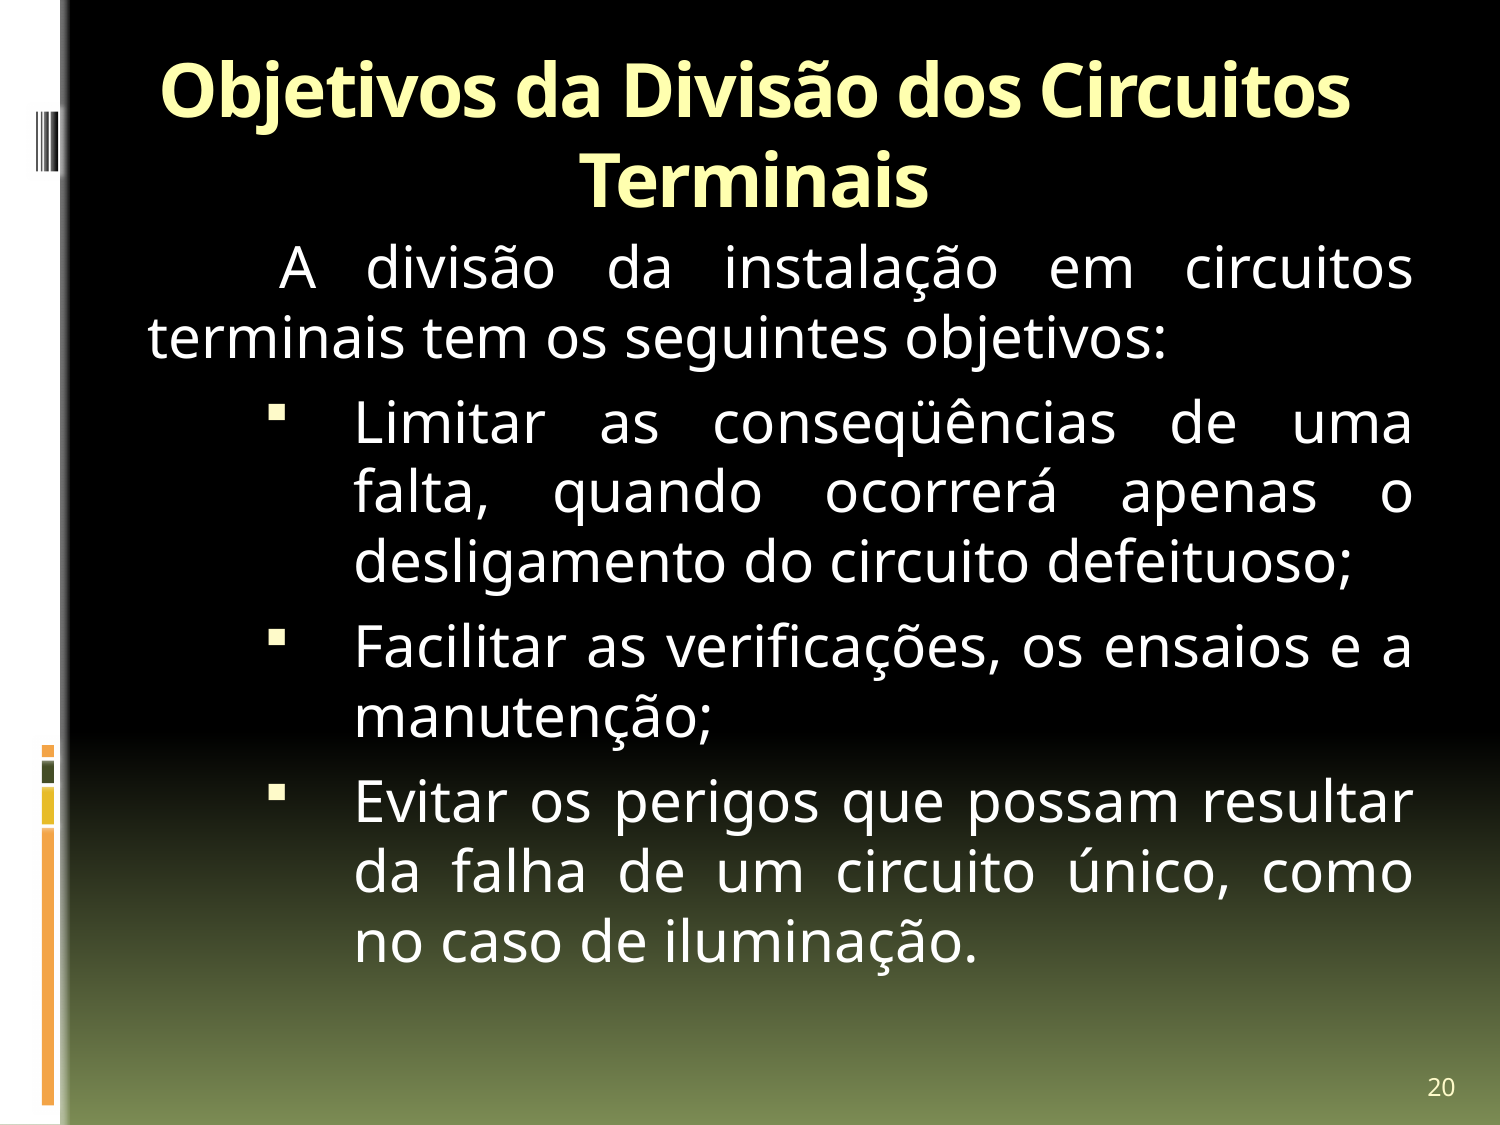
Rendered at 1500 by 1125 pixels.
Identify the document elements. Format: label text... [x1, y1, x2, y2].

slide_number 20 [1412, 1052, 1488, 1113]
title Objetivos da Divisão dos Circuitos Terminais [82, 35, 1428, 211]
list A divisão da instalação em circuitos terminais tem os seguintes objetivos: Limitar as conseqüências de uma falta, quando ocorrerá apenas o desligamento do circuito defeituoso; Facilitar as verificações, os ensaios e a manutenção; Evitar os perigos que possam resultar da falha de um circuito único, como no caso de iluminação. [116, 222, 1430, 1020]
